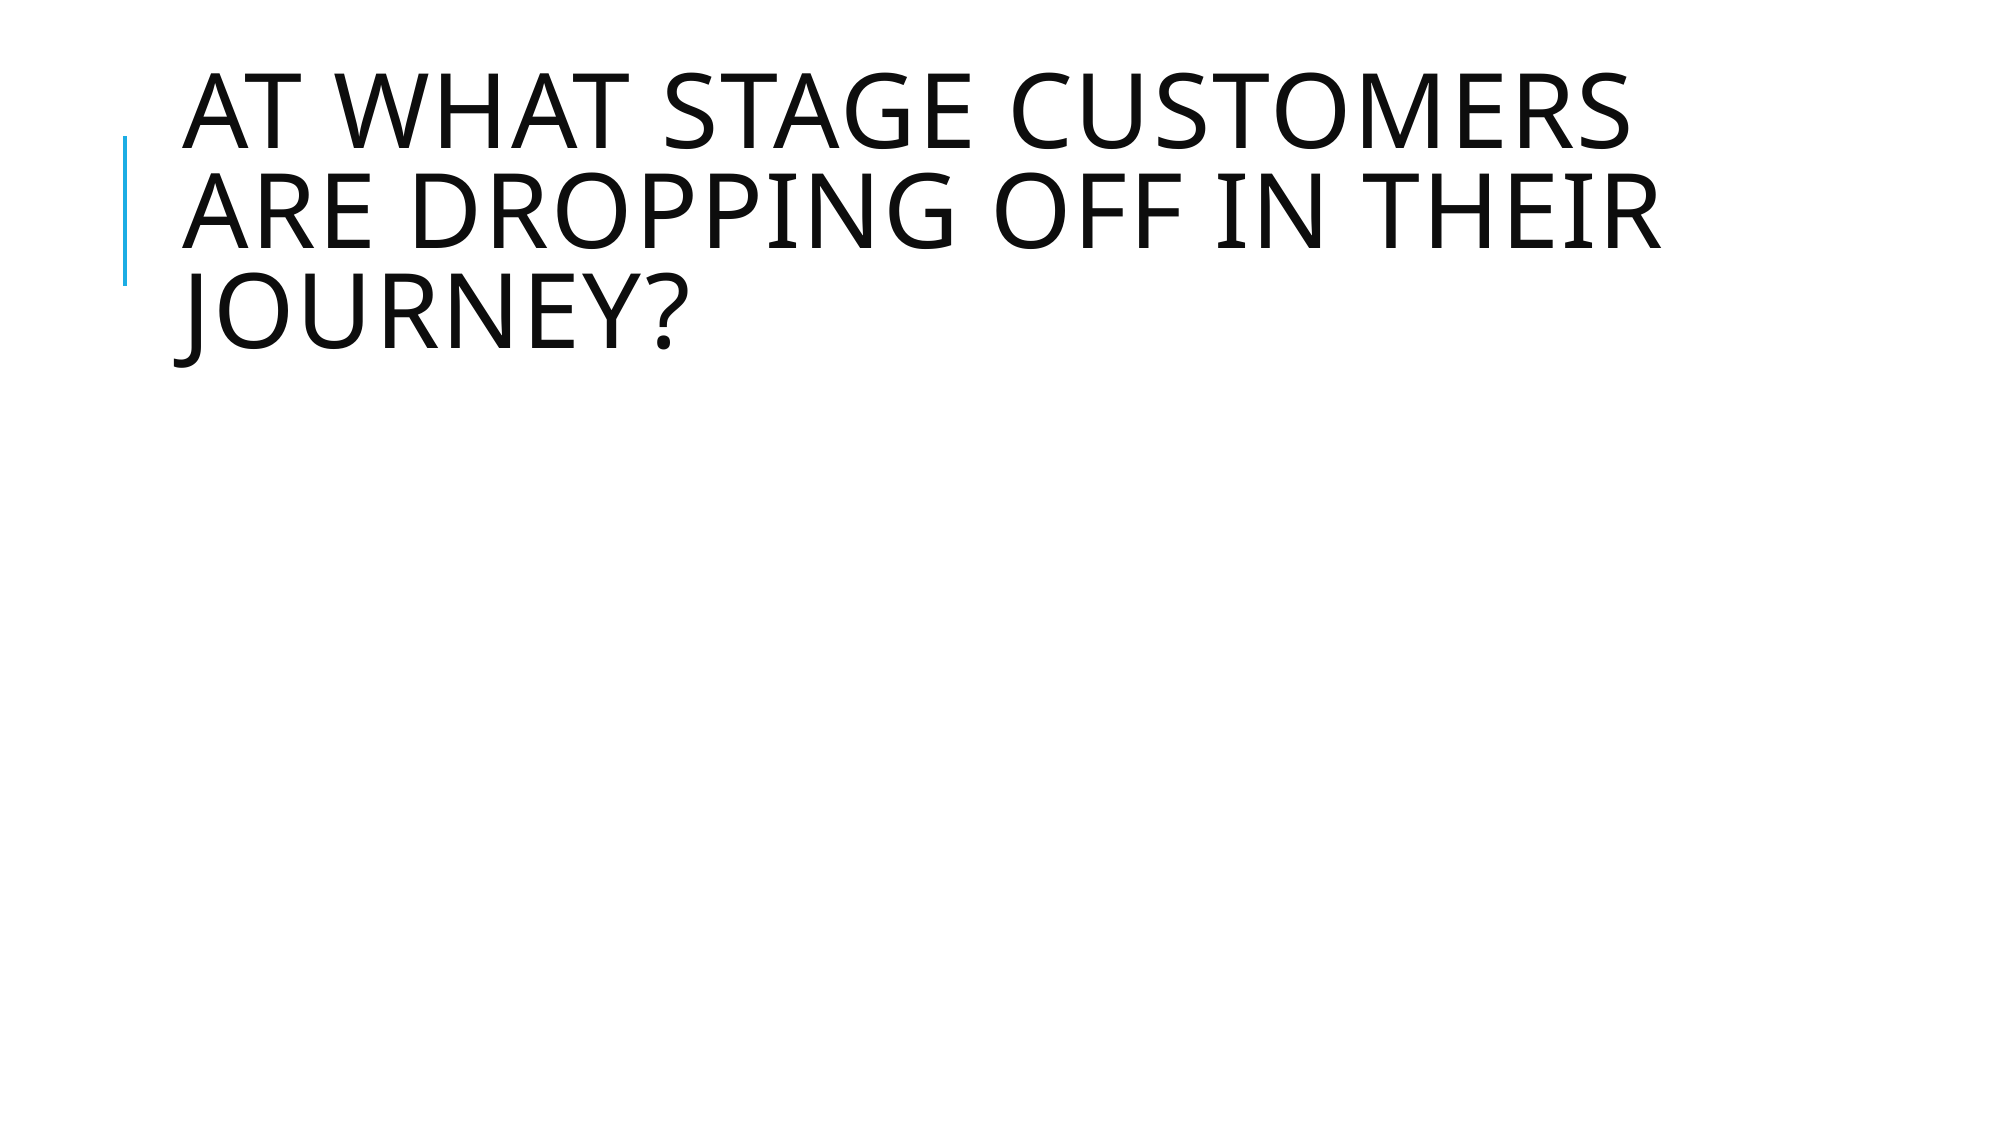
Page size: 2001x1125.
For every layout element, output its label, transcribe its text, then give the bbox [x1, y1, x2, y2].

title At what stage customers are dropping off in their journey? [168, 96, 1763, 342]
